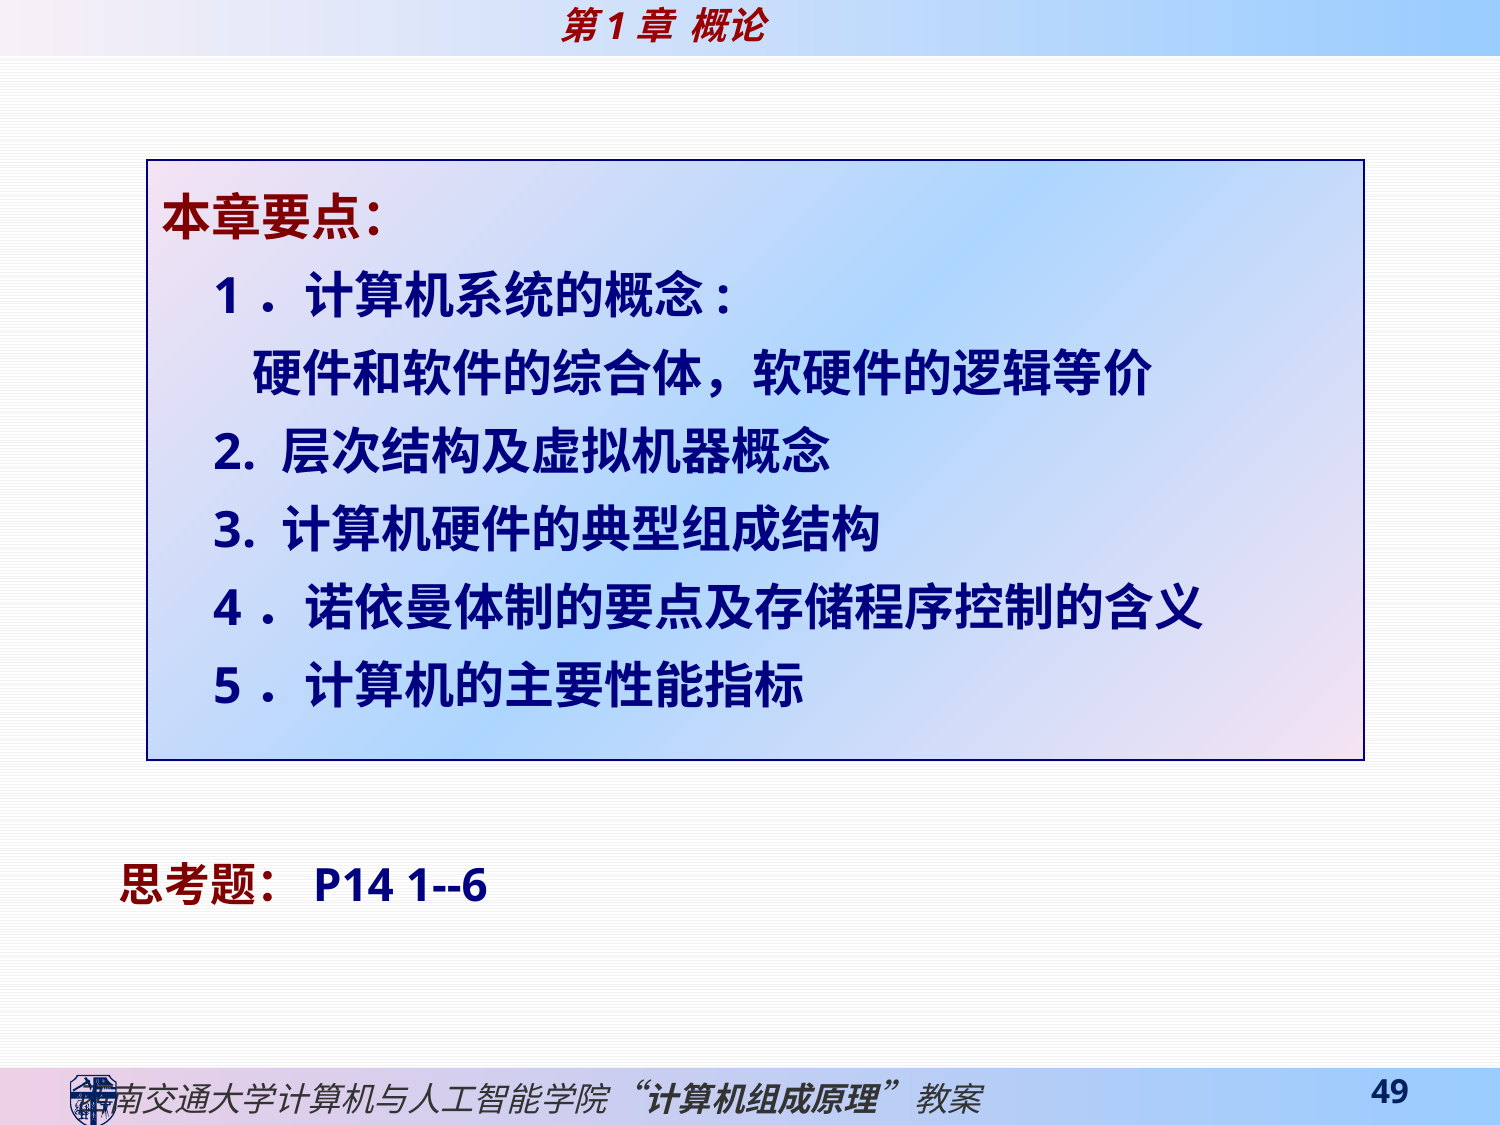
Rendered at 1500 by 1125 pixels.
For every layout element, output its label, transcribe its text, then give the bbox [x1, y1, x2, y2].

text_box 思考题：P14 1--6 [104, 848, 1500, 974]
text_box 本章要点： 1．计算机系统的概念: 硬件和软件的综合体，软硬件的逻辑等价 2. 层次结构及虚拟机器概念 3. 计算机硬件的典型组成结构 4．诺依曼体制的要点及存储程序控制的含义 5．计算机的主要性能指标 [147, 160, 1365, 761]
